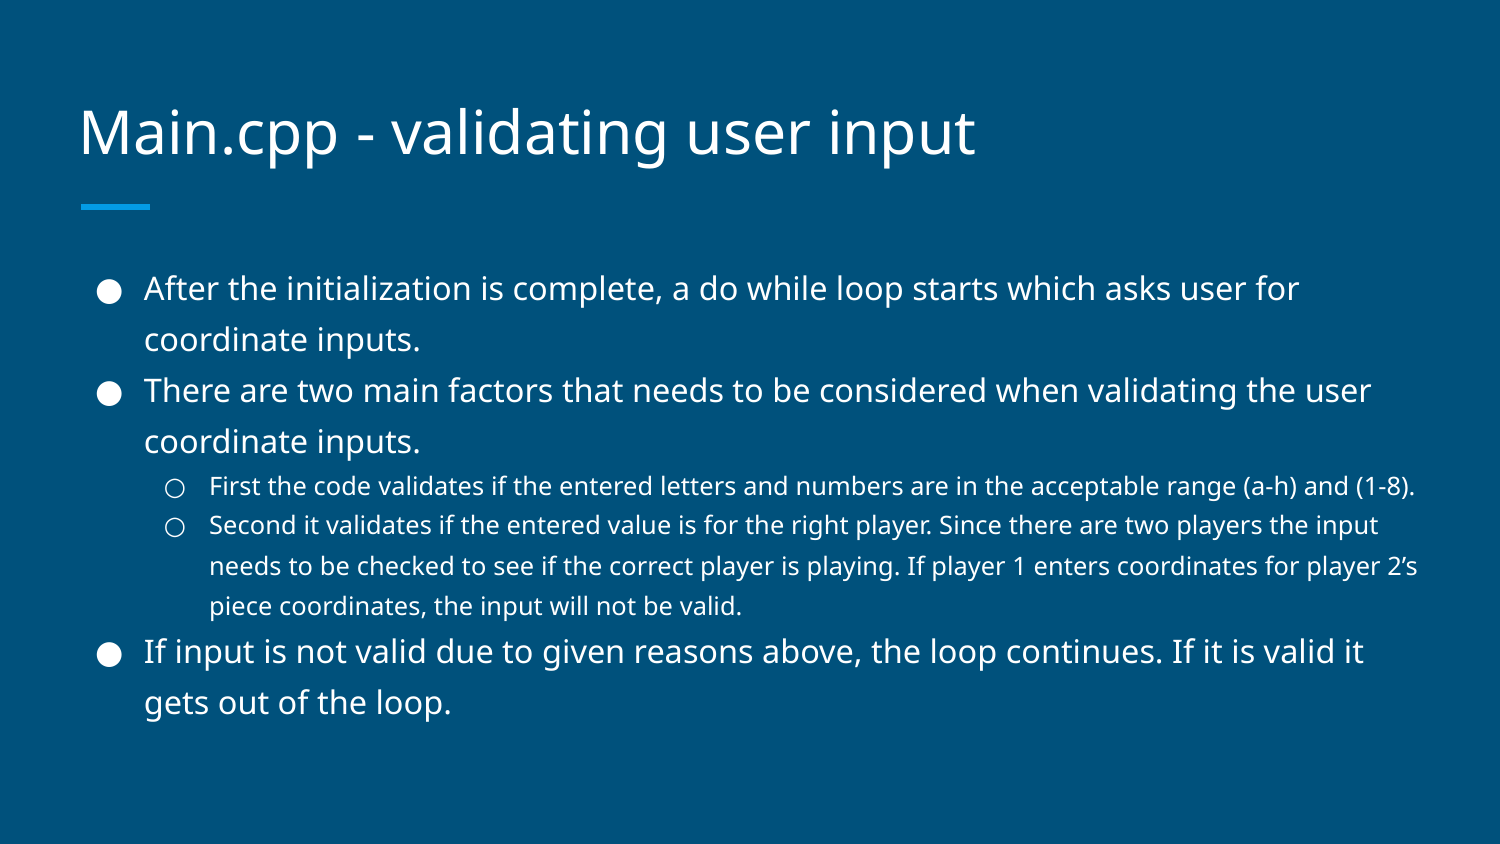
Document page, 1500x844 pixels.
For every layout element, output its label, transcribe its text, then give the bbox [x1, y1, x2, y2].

title Main.cpp - validating user input [63, 75, 1437, 188]
list After the initialization is complete, a do while loop starts which asks user for coordinate inputs. There are two main factors that needs to be considered when validating the user coordinate inputs. First the code validates if the entered letters and numbers are in the acceptable range (a-h) and (1-8). Second it validates if the entered value is for the right player. Since there are two players the input needs to be checked to see if the correct player is playing. If player 1 enters coordinates for player 2’s piece coordinates, the input will not be valid. If input is not valid due to given reasons above, the loop continues. If it is valid it gets out of the loop. [63, 244, 1437, 750]
